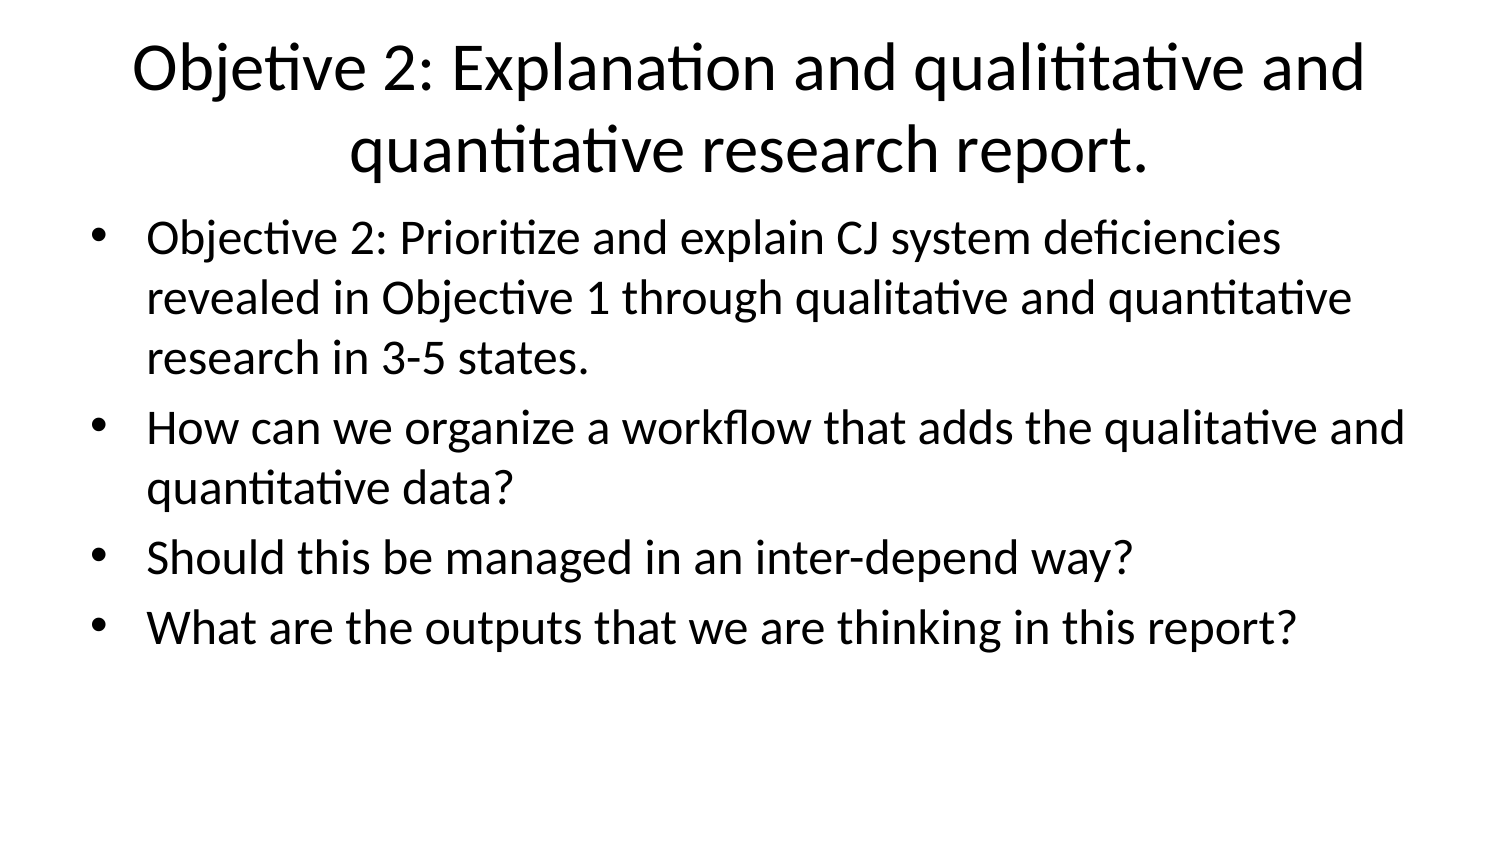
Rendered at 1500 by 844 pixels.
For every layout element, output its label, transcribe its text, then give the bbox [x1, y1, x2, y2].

list Objective 2: Prioritize and explain CJ system deficiencies revealed in Objective 1 through qualitative and quantitative research in 3-5 states. How can we organize a workflow that adds the qualitative and quantitative data? Should this be managed in an inter-depend way? What are the outputs that we are thinking in this report? [75, 196, 1425, 754]
title Objetive 2: Explanation and qualititative and quantitative research report. [75, 33, 1425, 175]
